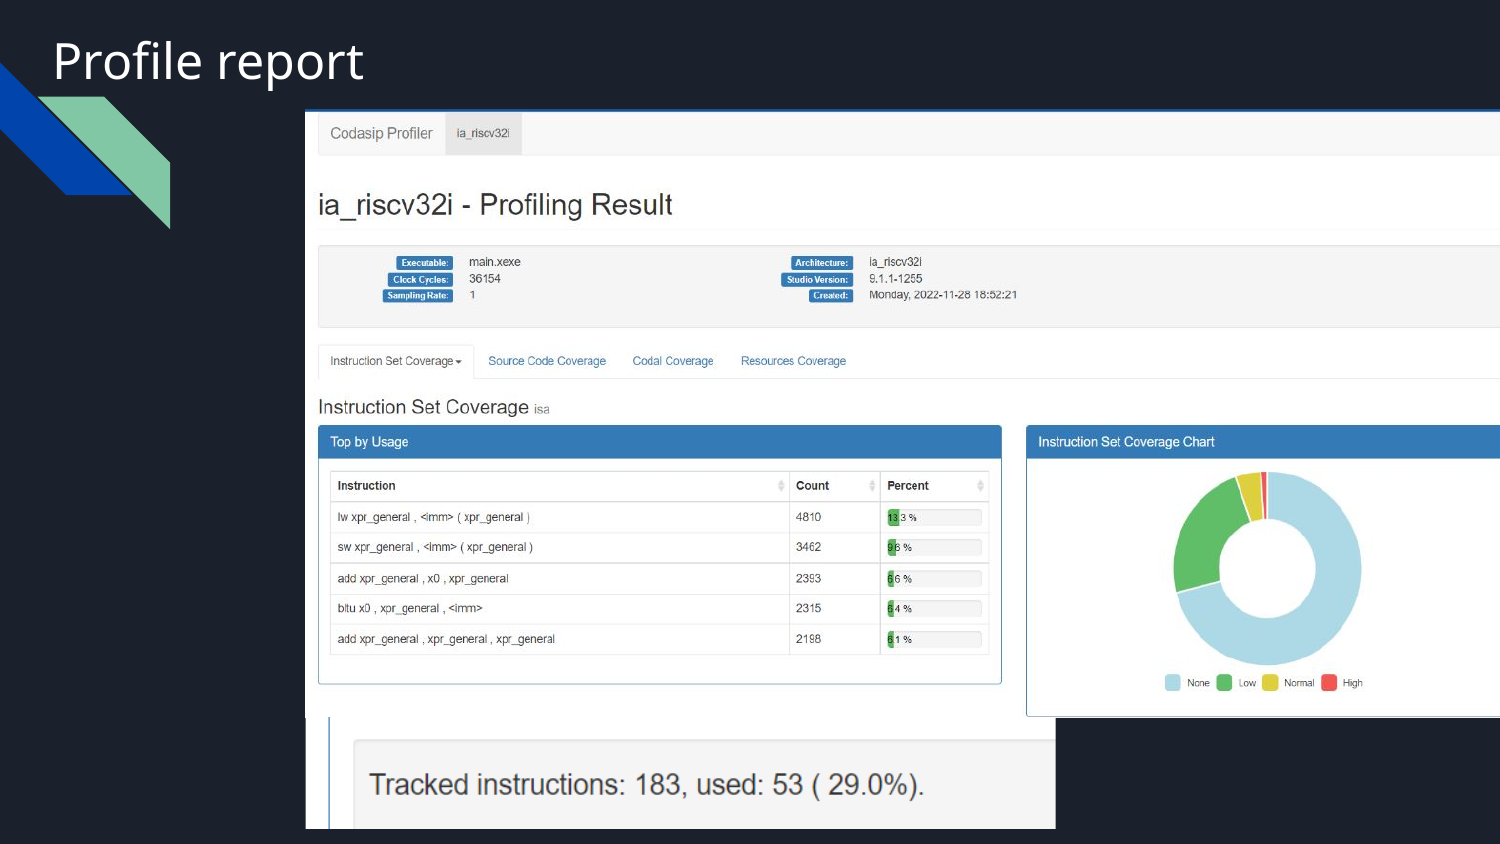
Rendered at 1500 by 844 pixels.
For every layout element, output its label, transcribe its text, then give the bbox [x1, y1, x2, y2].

picture [305, 109, 1500, 829]
title Profile report [37, 14, 1193, 117]
